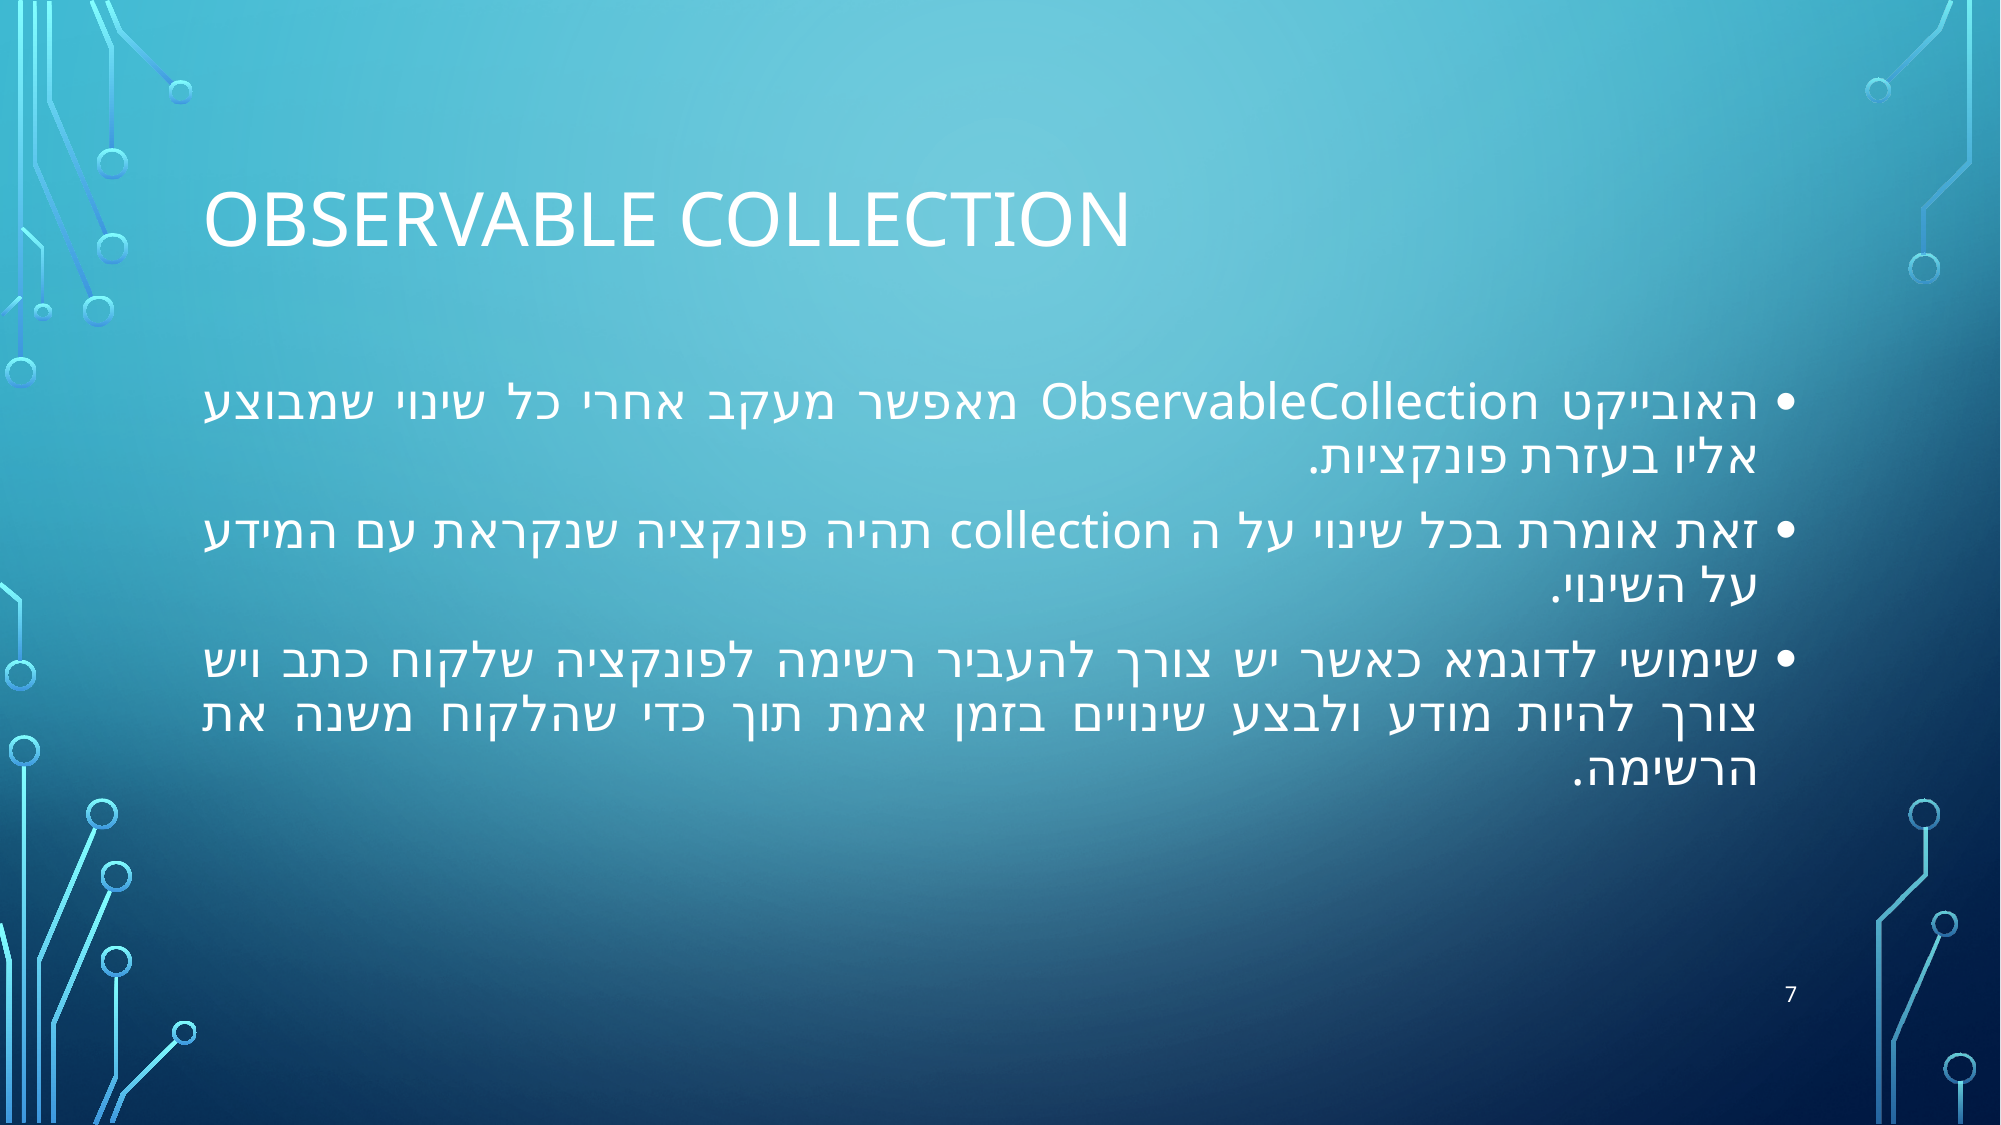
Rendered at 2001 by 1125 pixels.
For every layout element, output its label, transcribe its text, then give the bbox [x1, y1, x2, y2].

slide_number 7 [1685, 965, 1813, 1025]
title Observable Collection [187, 101, 1813, 344]
list האובייקט ObservableCollection מאפשר מעקב אחרי כל שינוי שמבוצע אליו בעזרת פונקציות. זאת אומרת בכל שינוי על ה collection תהיה פונקציה שנקראת עם המידע על השינוי. שימושי לדוגמא כאשר יש צורך להעביר רשימה לפונקציה שלקוח כתב ויש צורך להיות מודע ולבצע שינויים בזמן אמת תוך כדי שהלקוח משנה את הרשימה. [187, 369, 1813, 950]
